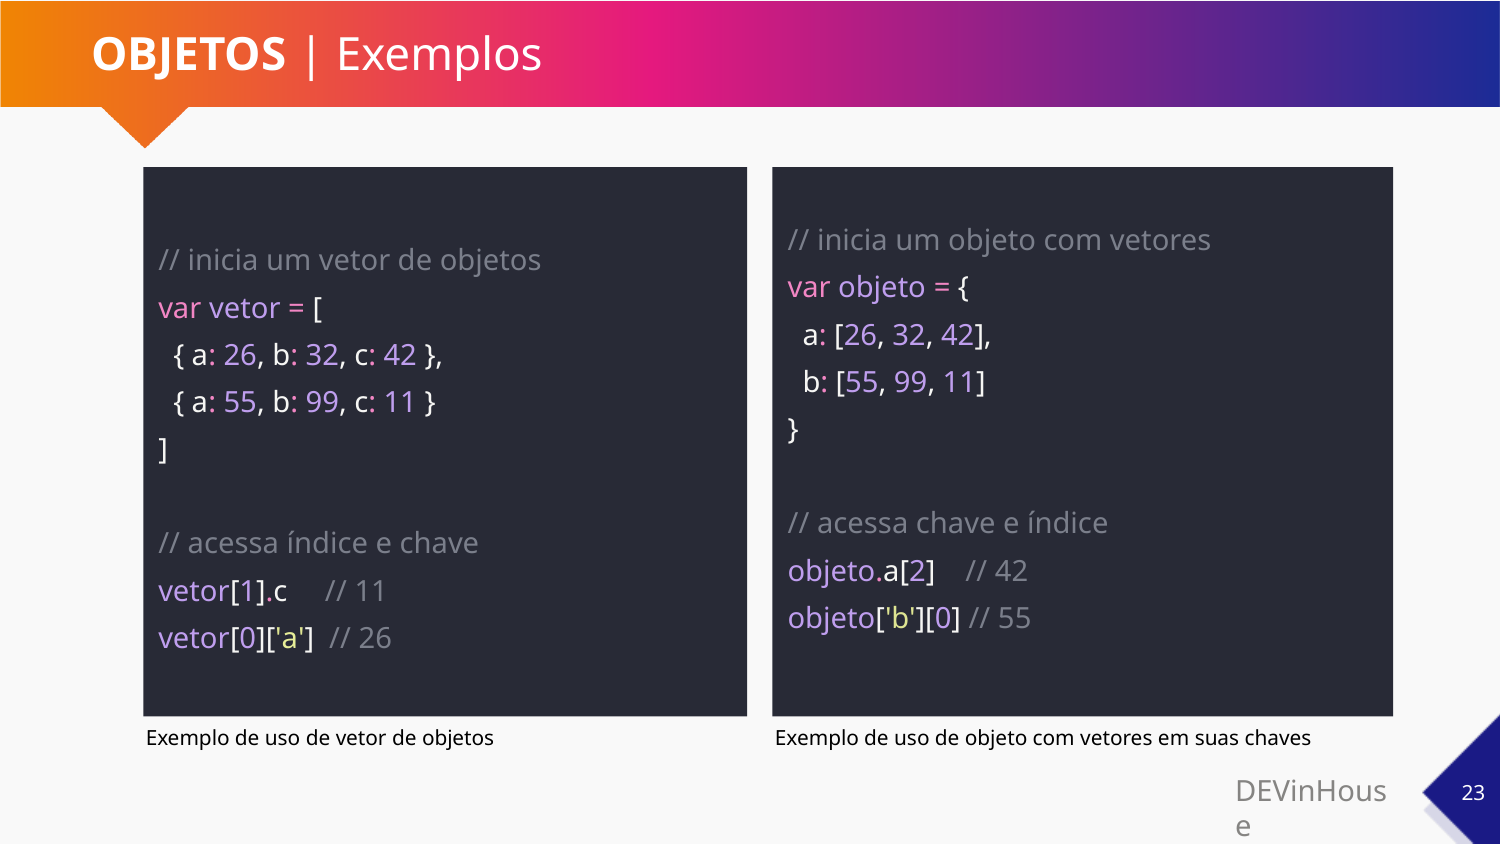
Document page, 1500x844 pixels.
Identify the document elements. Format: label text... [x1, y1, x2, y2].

title OBJETOS | Exemplos [76, 0, 1424, 105]
text_box Exemplo de uso de objeto com vetores em suas chaves [759, 709, 1347, 769]
text_box // inicia um vetor de objetos var vetor = [ { a: 26, b: 32, c: 42 }, { a: 55, b: 99, c: 11 } ] // acessa índice e chave vetor[1].c // 11 vetor[0]['a'] // 26 [143, 167, 748, 717]
picture [1417, 712, 1500, 844]
text_box // inicia um objeto com vetores var objeto = { a: [26, 32, 42], b: [55, 99, 11] } // acessa chave e índice objeto.a[2] // 42 objeto['b'][0] // 55 [772, 167, 1394, 717]
text_box Exemplo de uso de vetor de objetos [130, 709, 686, 769]
slide_number ‹#› [1446, 771, 1500, 817]
picture [0, 0, 1500, 168]
